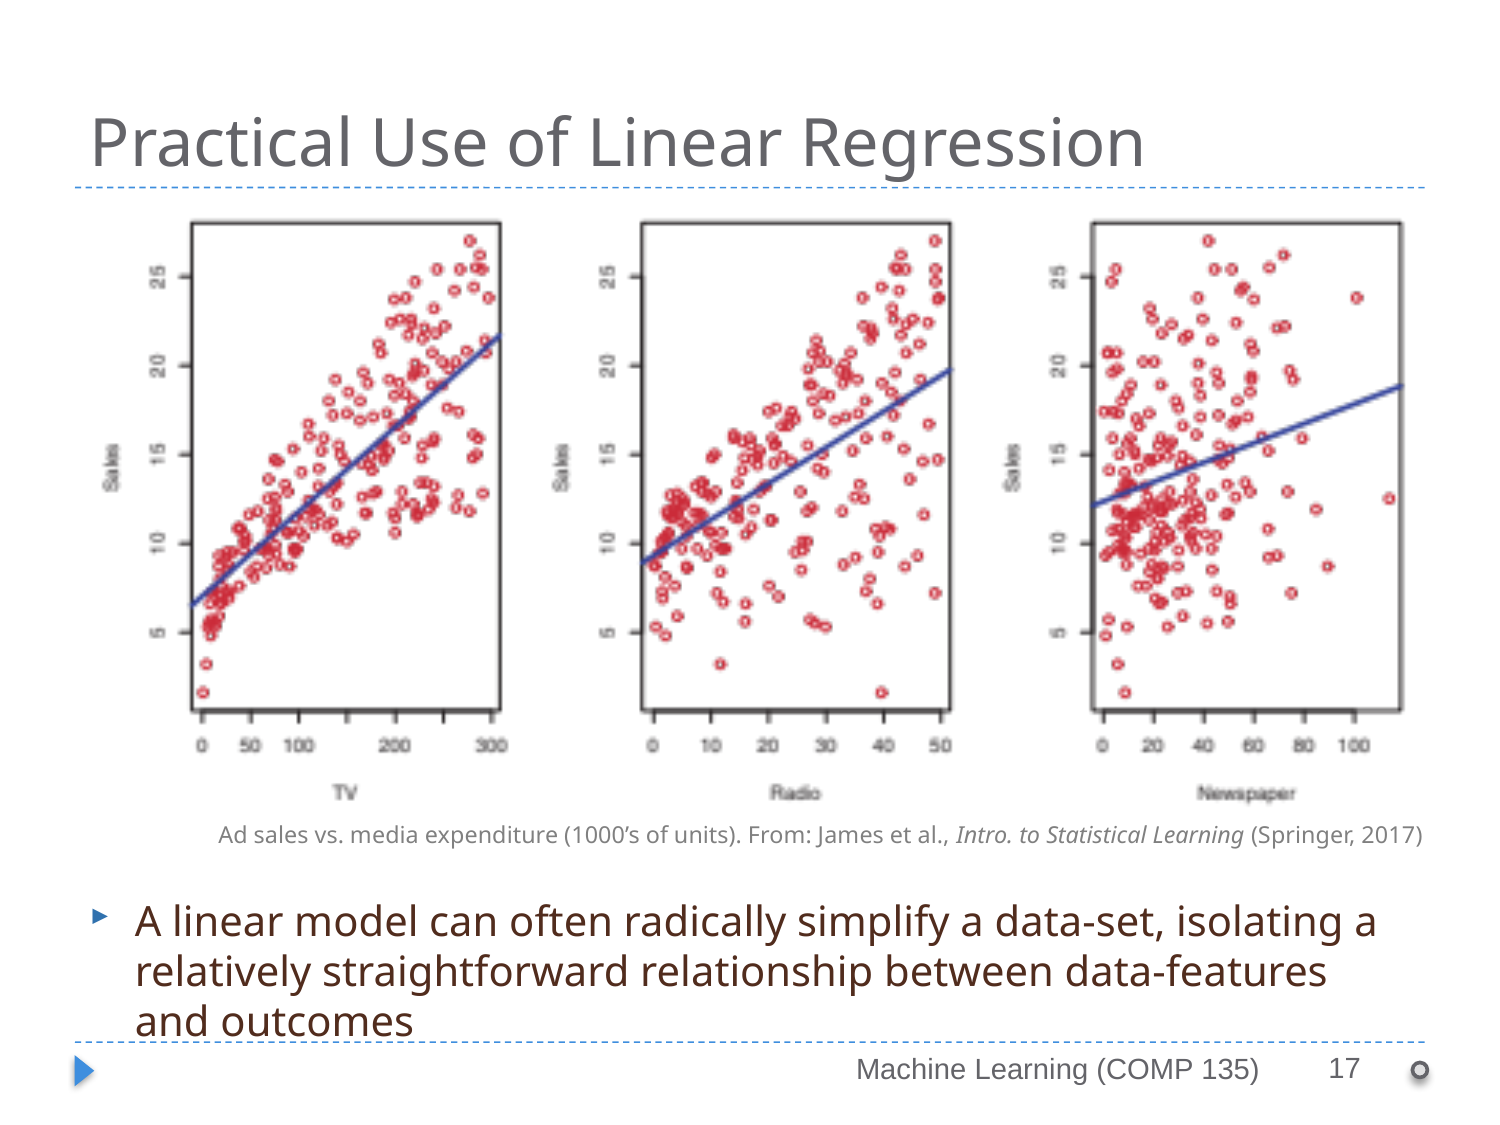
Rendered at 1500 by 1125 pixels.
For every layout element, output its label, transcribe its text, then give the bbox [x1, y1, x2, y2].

footer Machine Learning (COMP 135) [575, 1042, 1212, 1103]
slide_number 17 [1212, 1042, 1376, 1103]
picture [74, 188, 1434, 814]
list A linear model can often radically simplify a data-set, isolating a relatively straightforward relationship between data-features and outcomes [75, 887, 1425, 1042]
title Practical Use of Linear Regression [75, 24, 1425, 188]
text_box [1411, 1061, 1429, 1079]
text_box Ad sales vs. media expenditure (1000’s of units). From: James et al., Intro. to Statistical Learning (Springer, 2017) [62, 812, 1438, 873]
